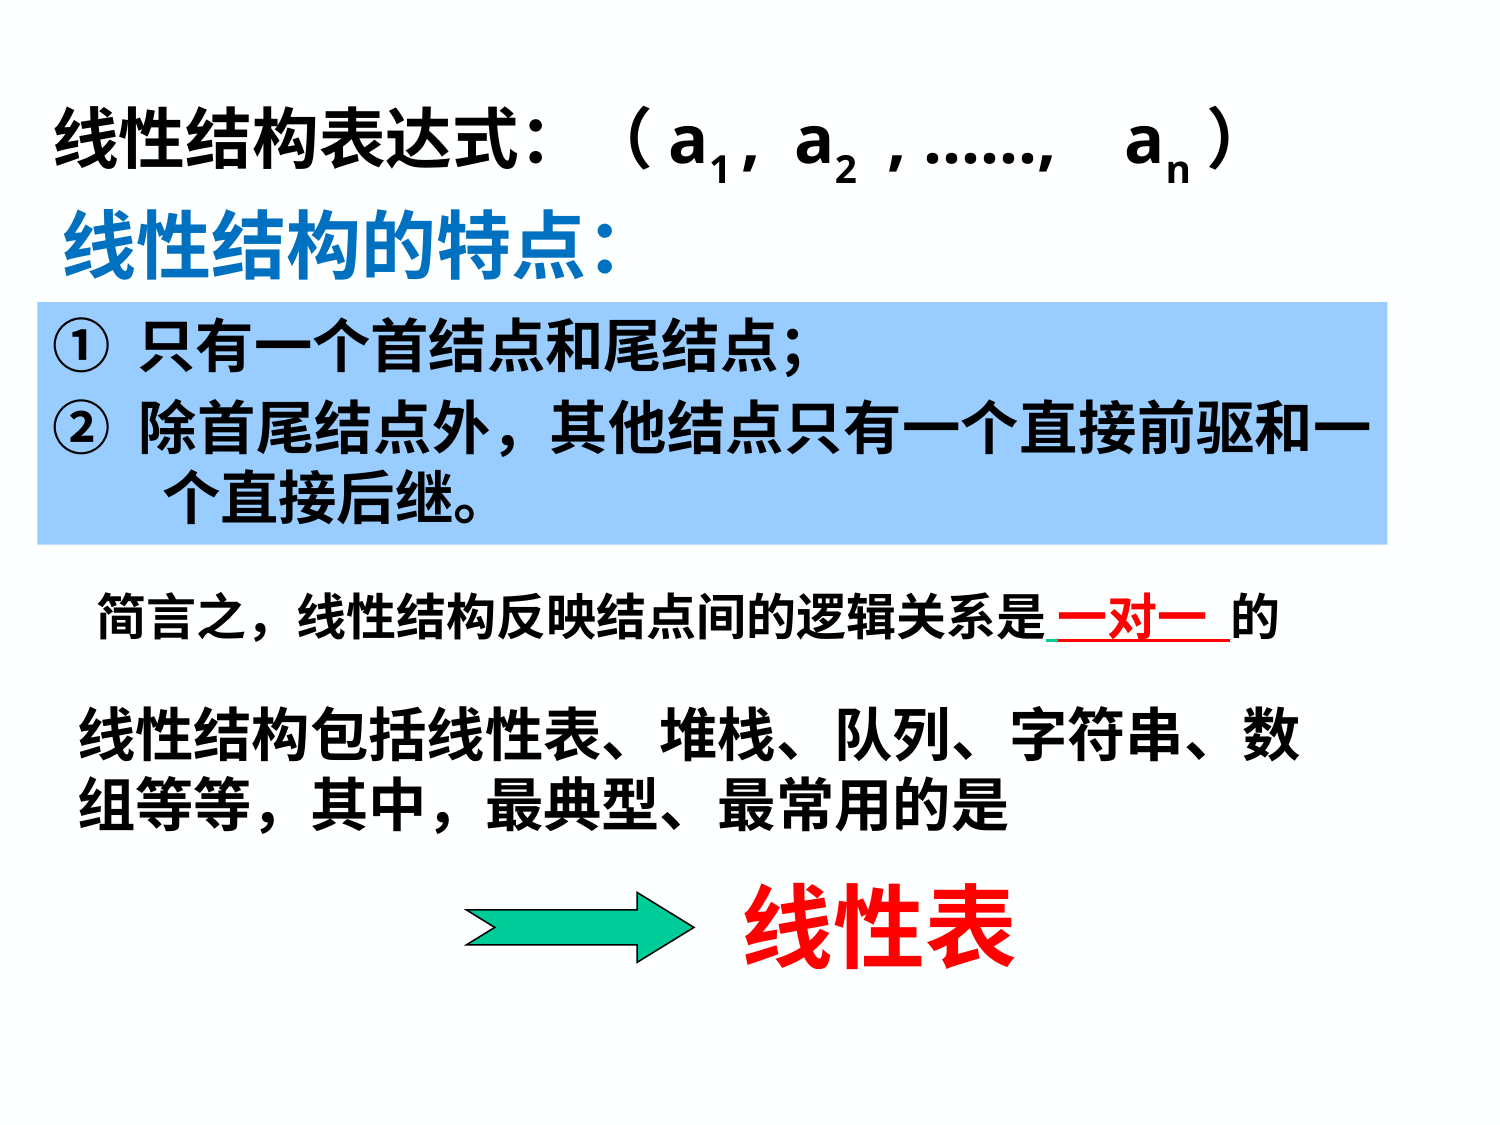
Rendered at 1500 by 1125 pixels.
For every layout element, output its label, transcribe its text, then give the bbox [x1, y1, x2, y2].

text_box 线性结构的特点： [37, 199, 685, 302]
text_box 线性结构表达式：（a1 , a2 , ……, an） [37, 89, 1500, 199]
text_box [466, 892, 694, 963]
text_box 线性结构包括线性表、堆栈、队列、字符串、数组等等，其中，最典型、最常用的是 [62, 691, 1363, 846]
text_box 简言之，线性结构反映结点间的逻辑关系是 一对一 的 [81, 577, 1295, 653]
text_box 线性表 [726, 862, 1032, 988]
text_box ① 只有一个首结点和尾结点； ② 除首尾结点外，其他结点只有一个直接前驱和一个直接后继。 [37, 302, 1388, 545]
